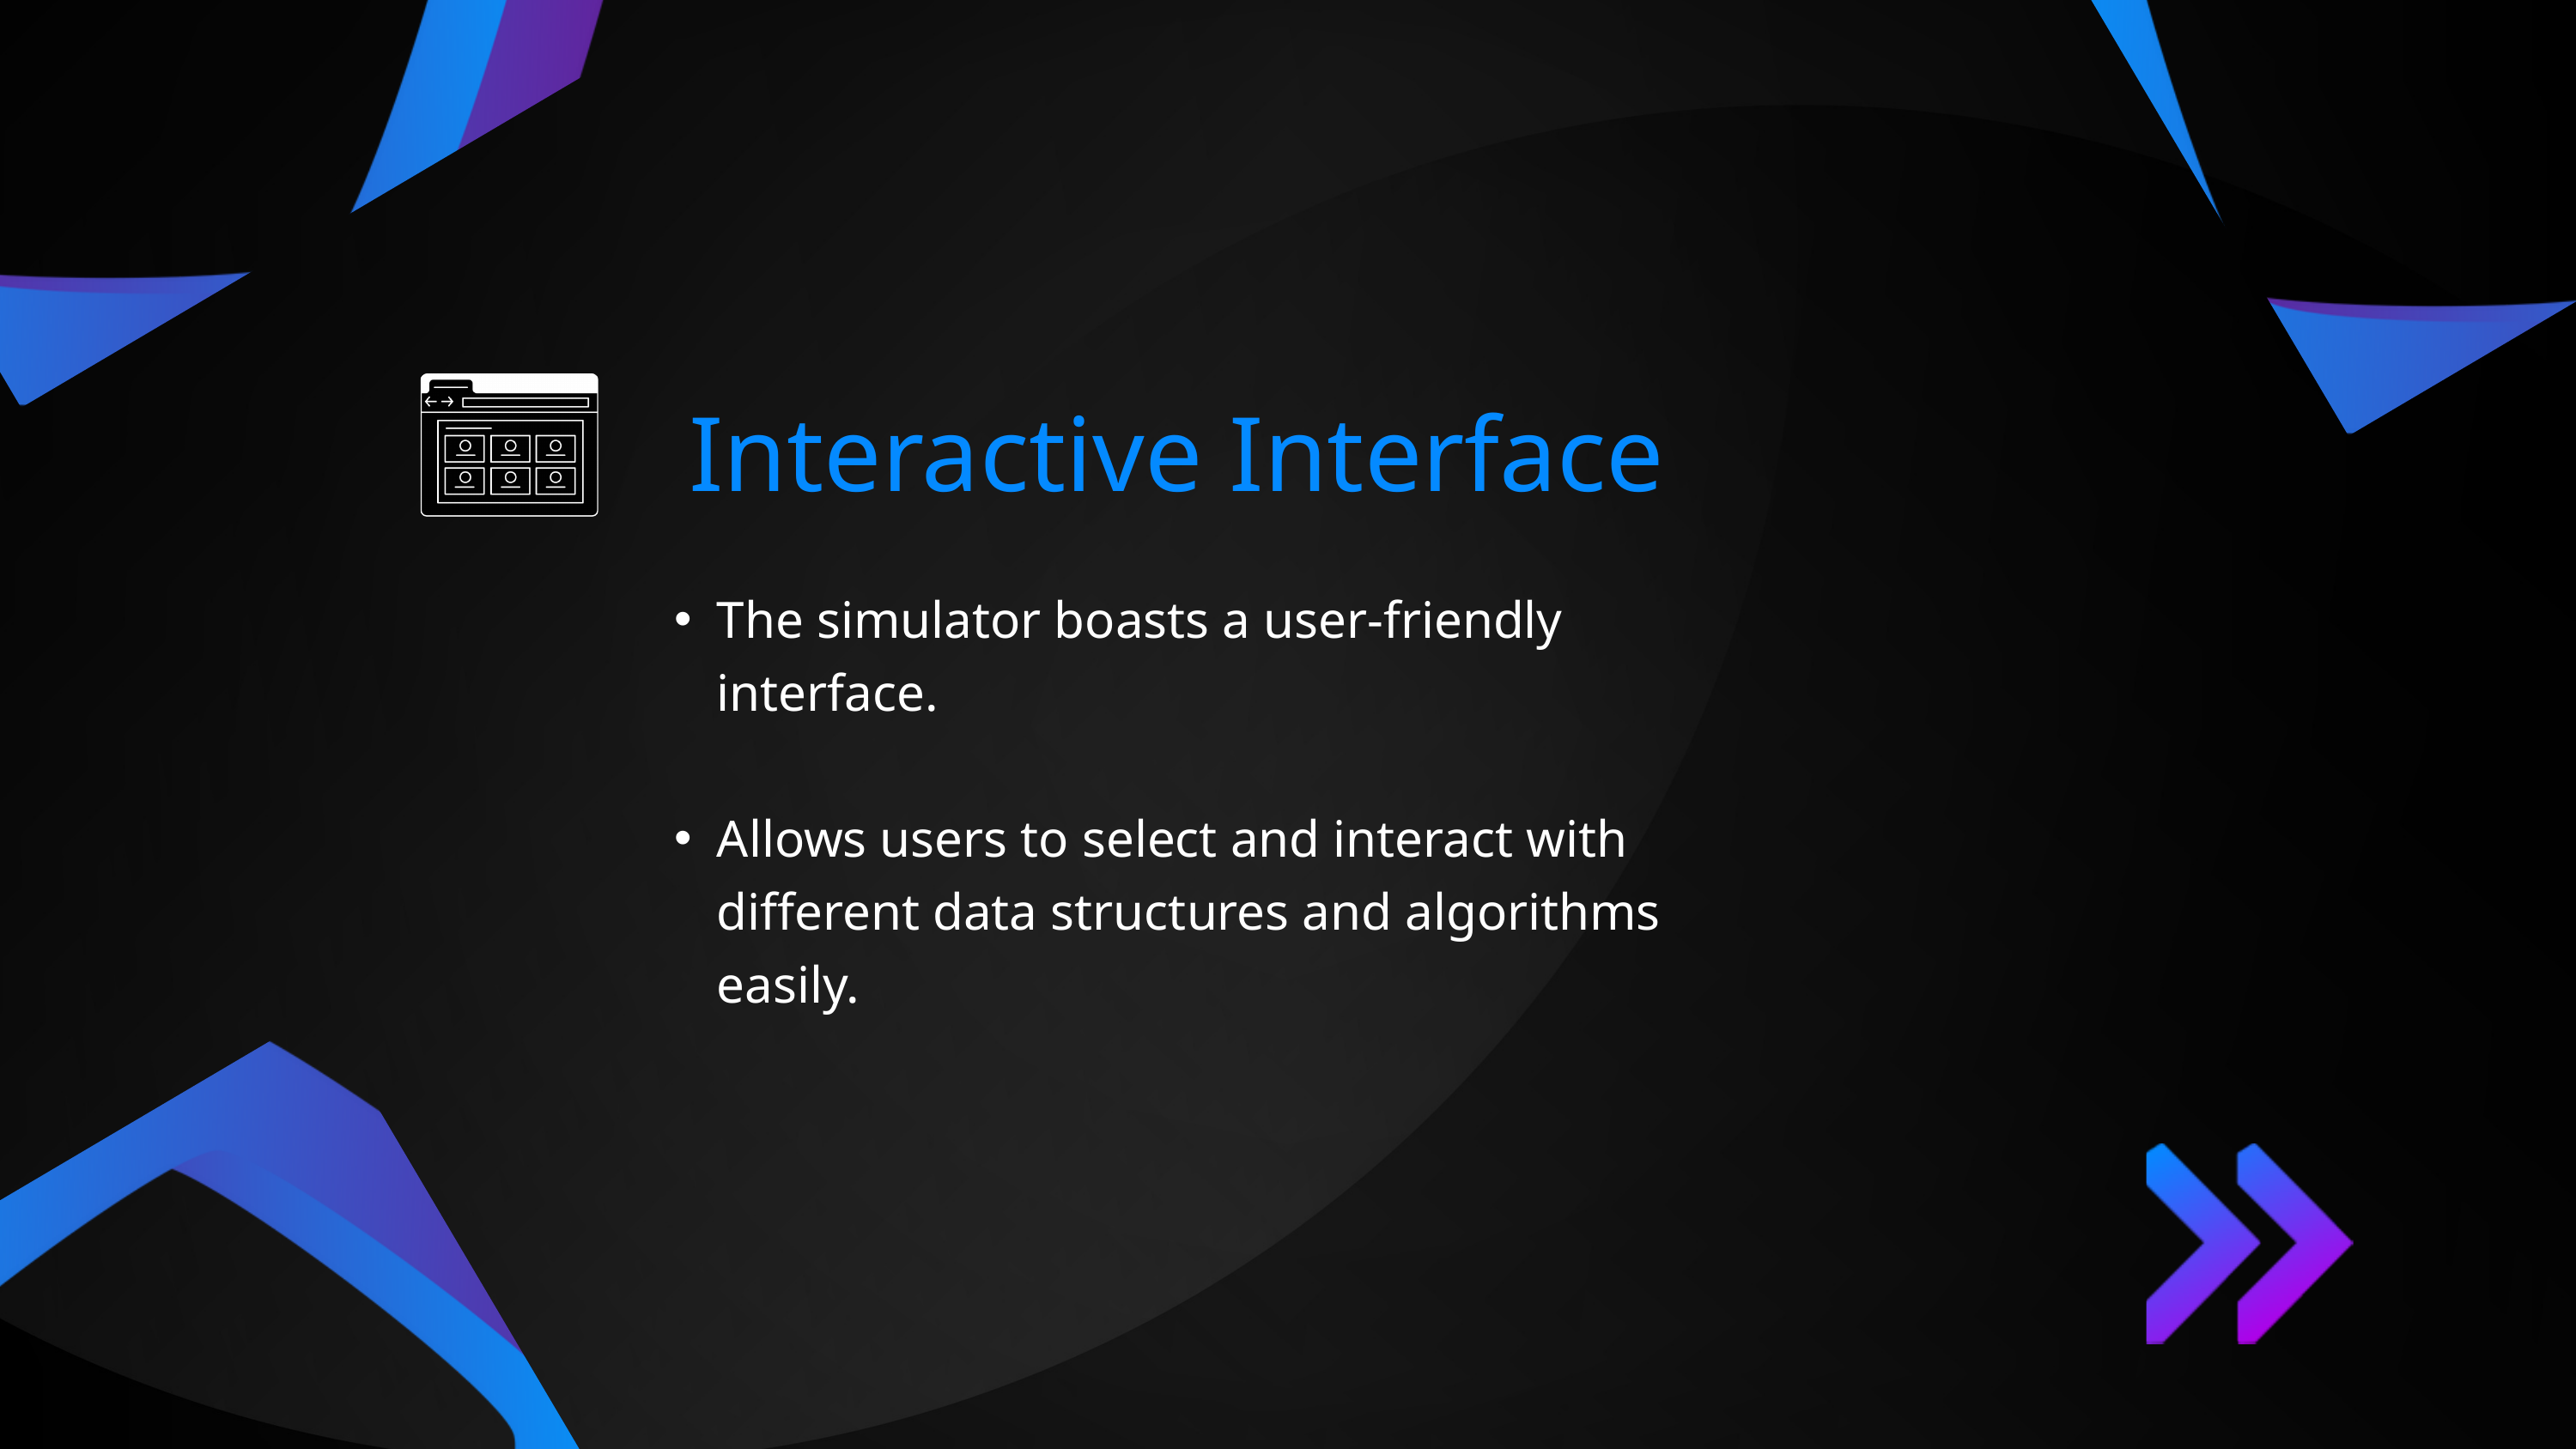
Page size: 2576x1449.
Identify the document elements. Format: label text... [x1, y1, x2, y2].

text_box [2146, 1143, 2354, 1344]
text_box [0, 1010, 580, 1449]
text_box [420, 373, 598, 517]
text_box [0, 0, 647, 408]
text_box Interactive Interface [509, 368, 1844, 512]
text_box The simulator boasts a user-friendly interface. Allows users to select and interact with different data structures and algorithms easily. [631, 574, 1778, 1087]
text_box [2091, 0, 2576, 436]
text_box [0, 0, 2576, 1449]
